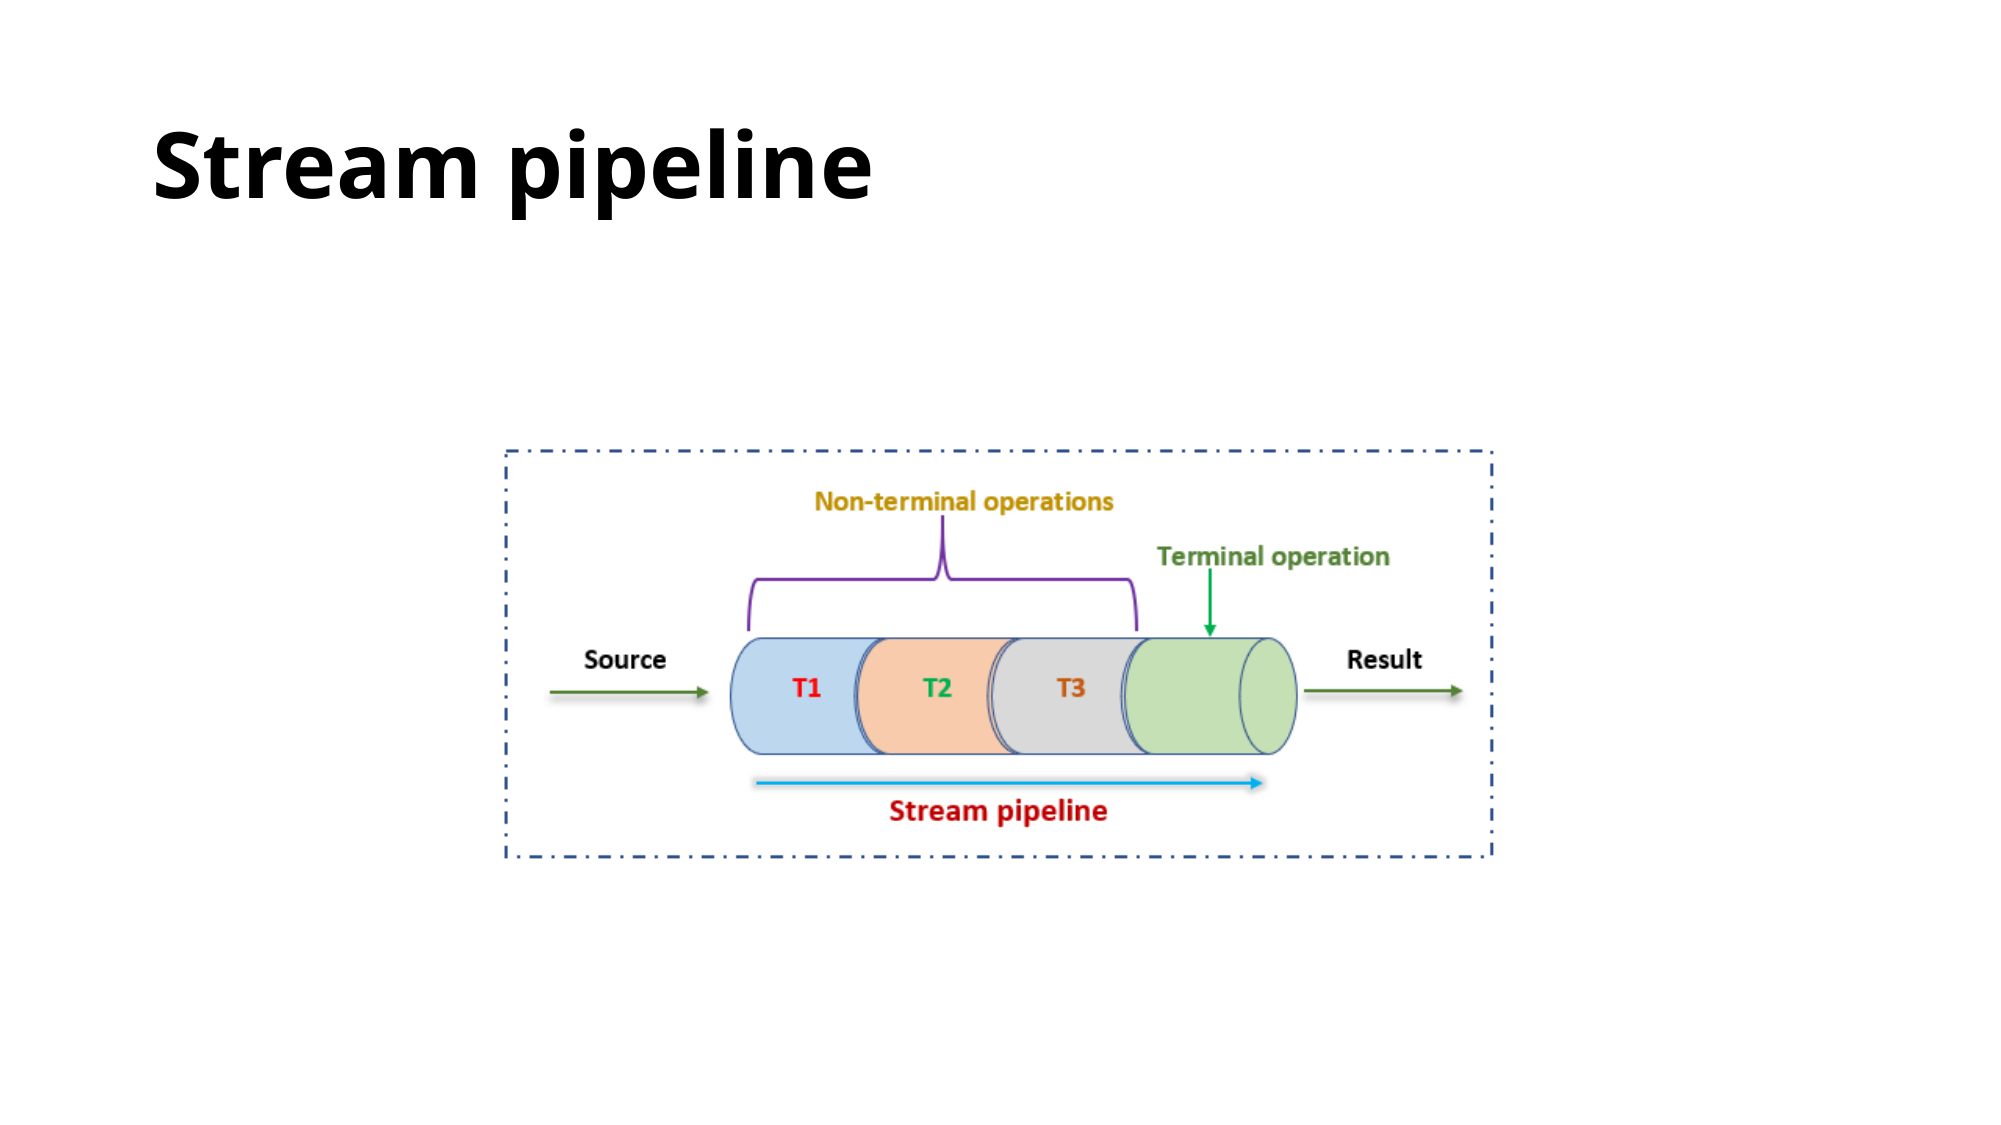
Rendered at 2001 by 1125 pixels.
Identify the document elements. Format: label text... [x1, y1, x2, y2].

title Stream pipeline [137, 59, 1863, 278]
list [497, 434, 1503, 879]
